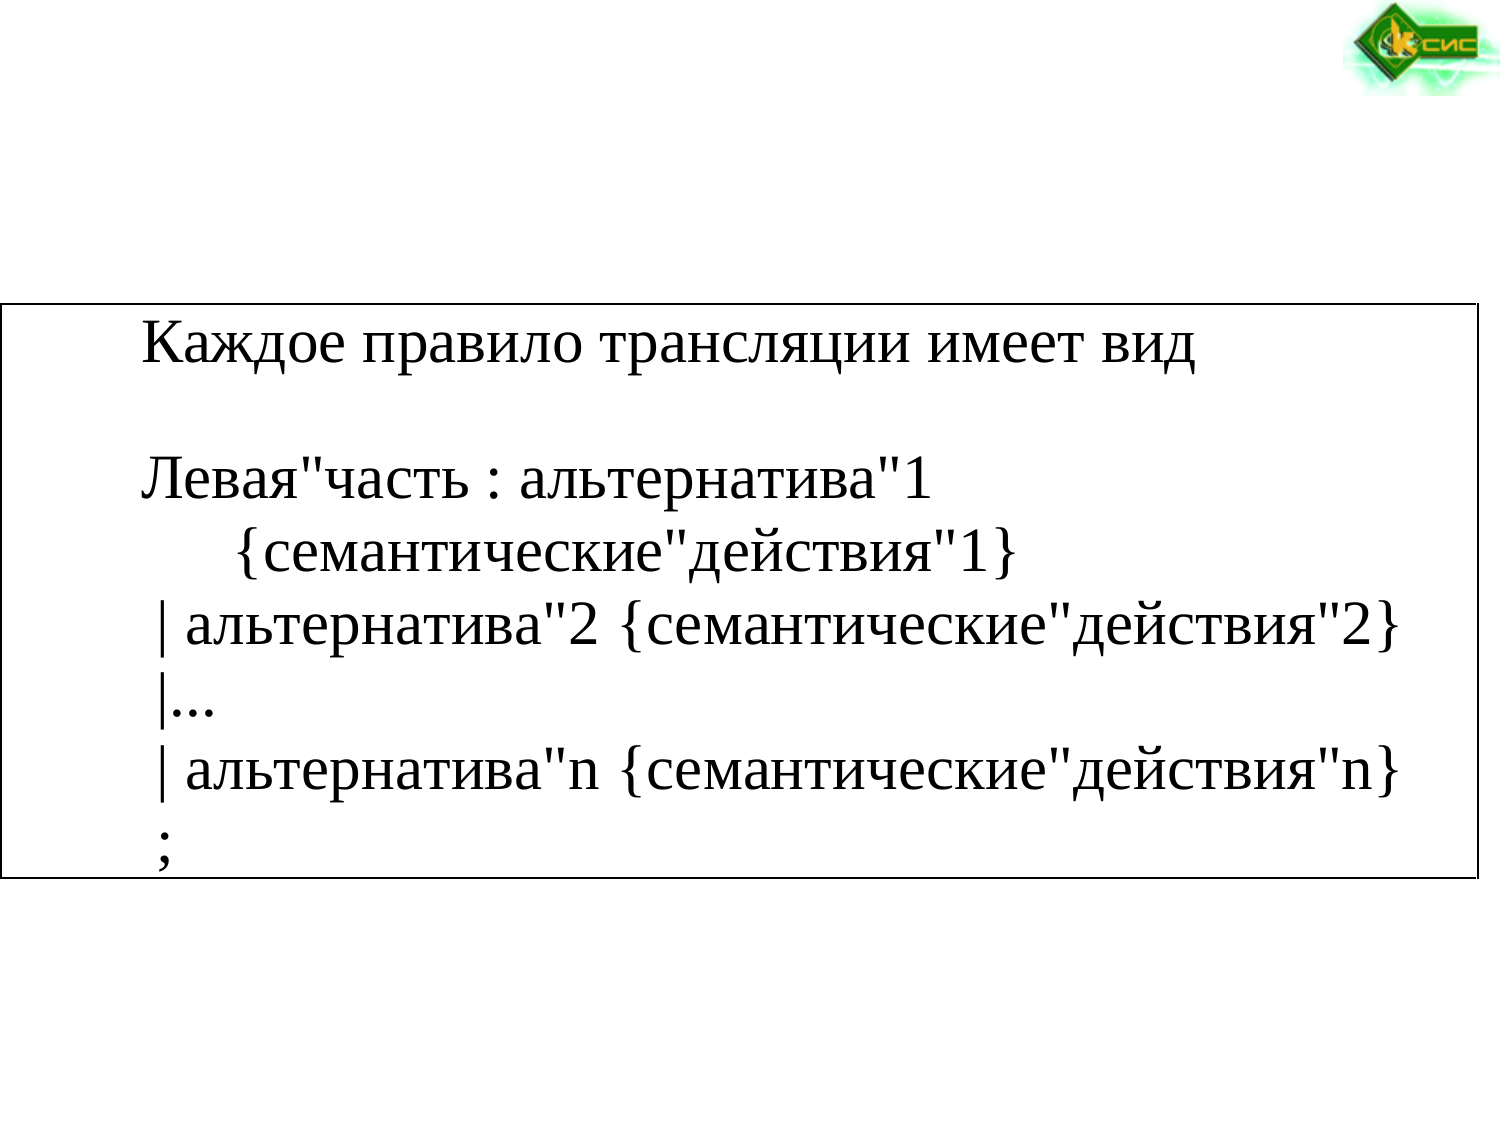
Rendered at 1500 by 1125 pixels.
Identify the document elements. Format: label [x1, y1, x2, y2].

picture [1343, 0, 1500, 96]
picture [0, 302, 1500, 983]
